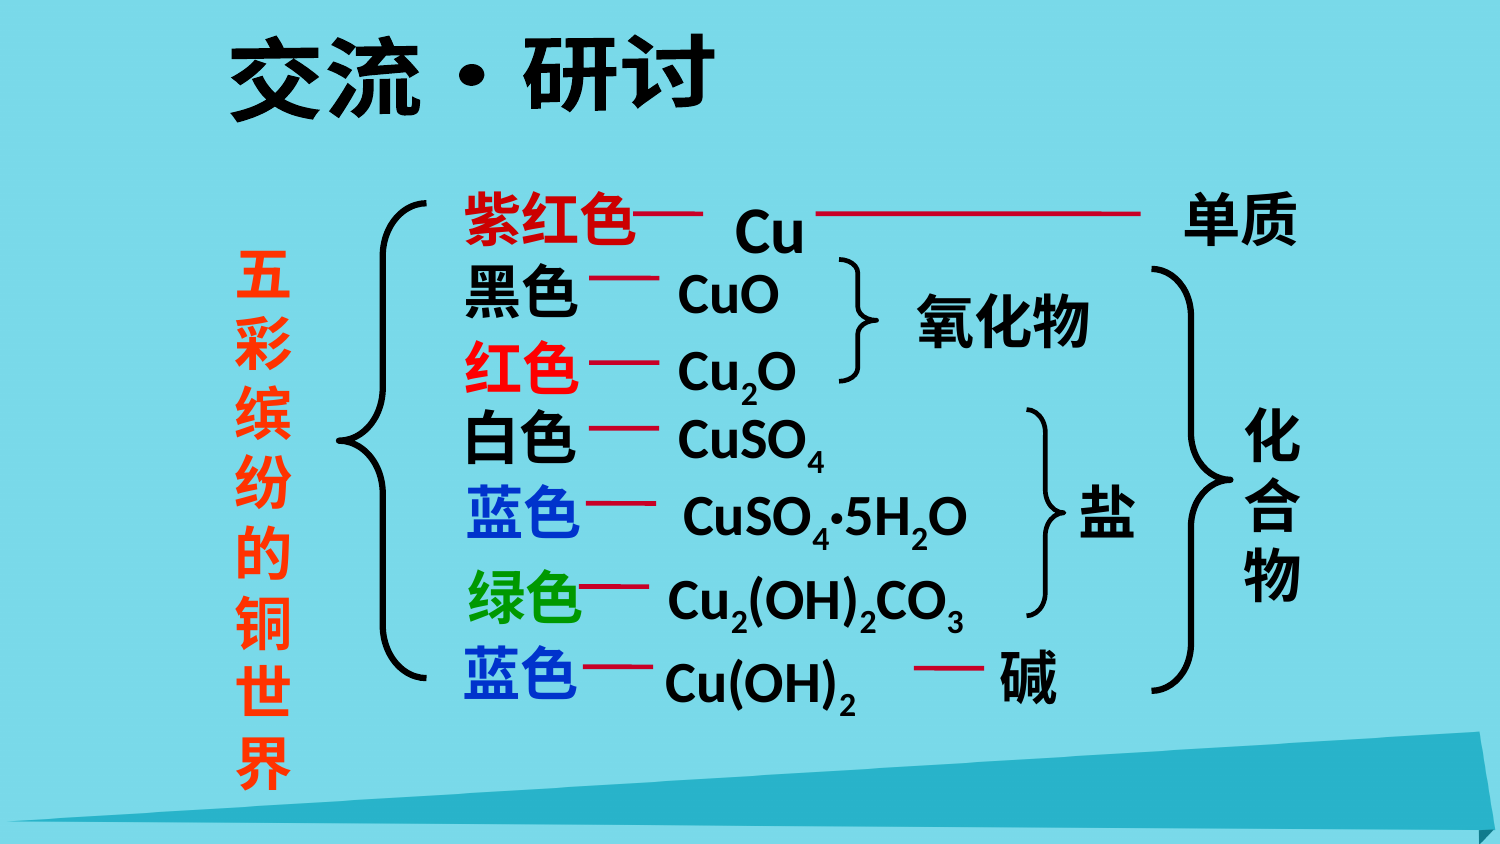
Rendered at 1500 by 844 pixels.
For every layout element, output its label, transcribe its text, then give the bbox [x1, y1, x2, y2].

picture [0, 0, 1500, 844]
text_box 五 彩 缤 纷 的 铜 世 界 [220, 229, 333, 633]
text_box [338, 175, 1329, 708]
